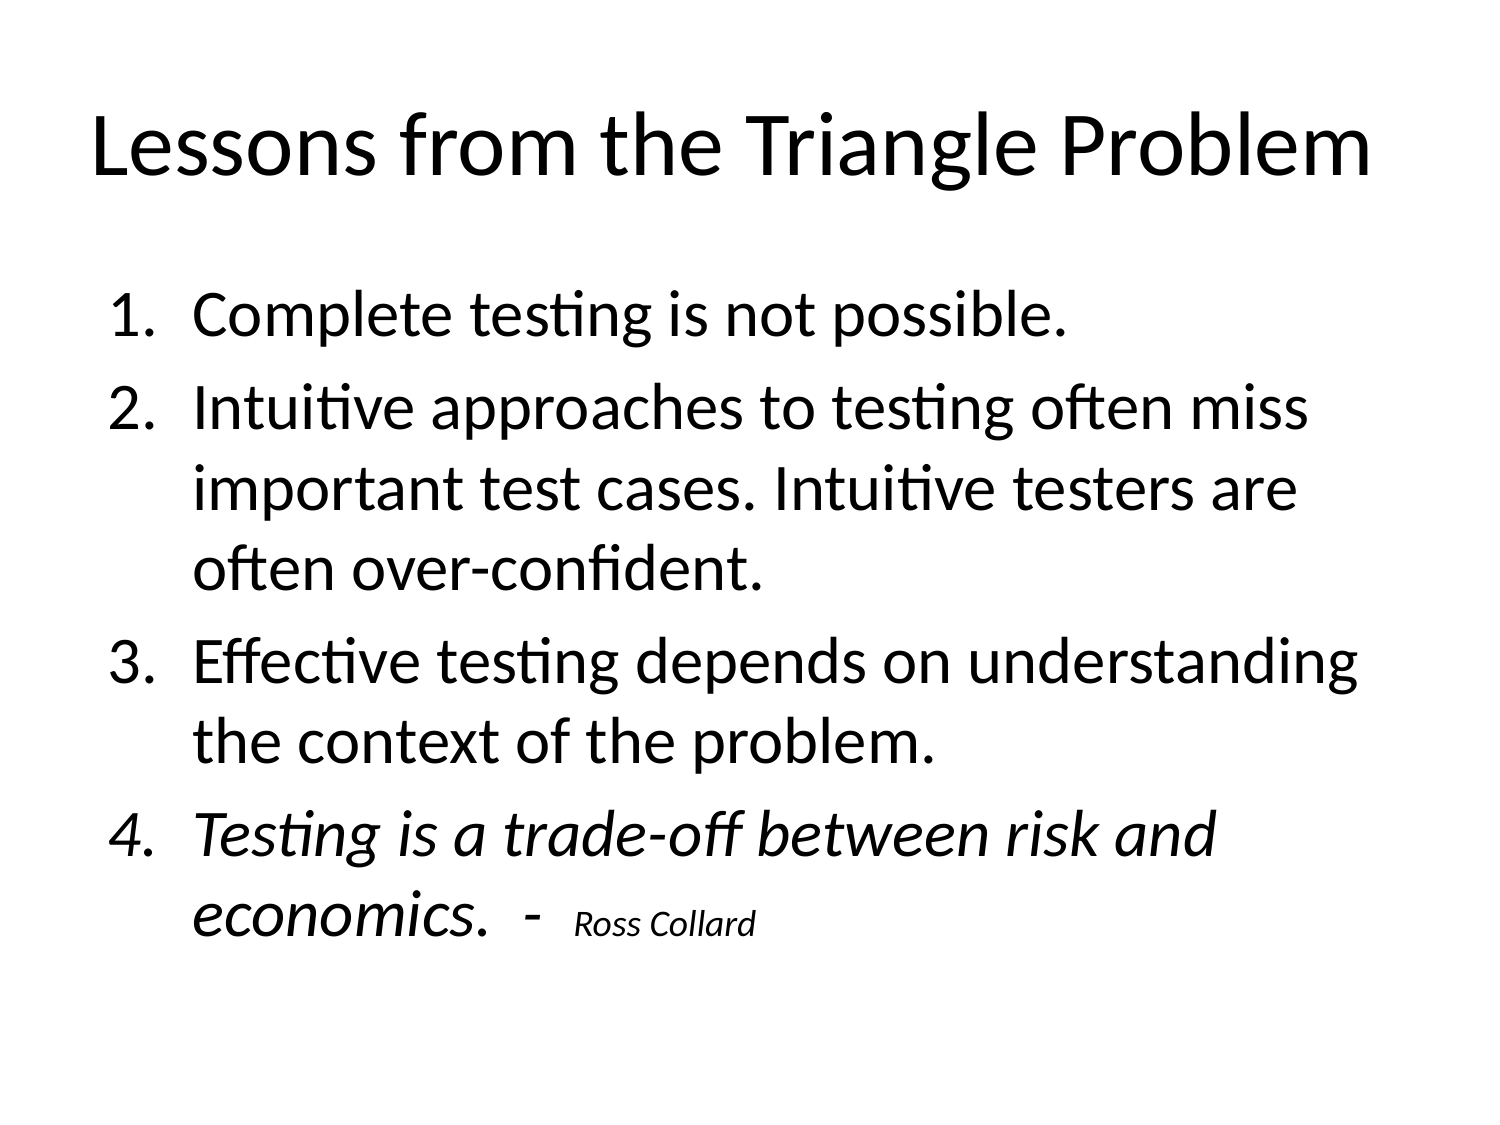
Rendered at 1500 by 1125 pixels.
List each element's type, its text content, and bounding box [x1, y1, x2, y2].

list Complete testing is not possible. Intuitive approaches to testing often miss important test cases. Intuitive testers are often over-confident. Effective testing depends on understanding the context of the problem. Testing is a trade-off between risk and economics. - Ross Collard [75, 262, 1425, 1005]
title Lessons from the Triangle Problem [75, 45, 1425, 233]
